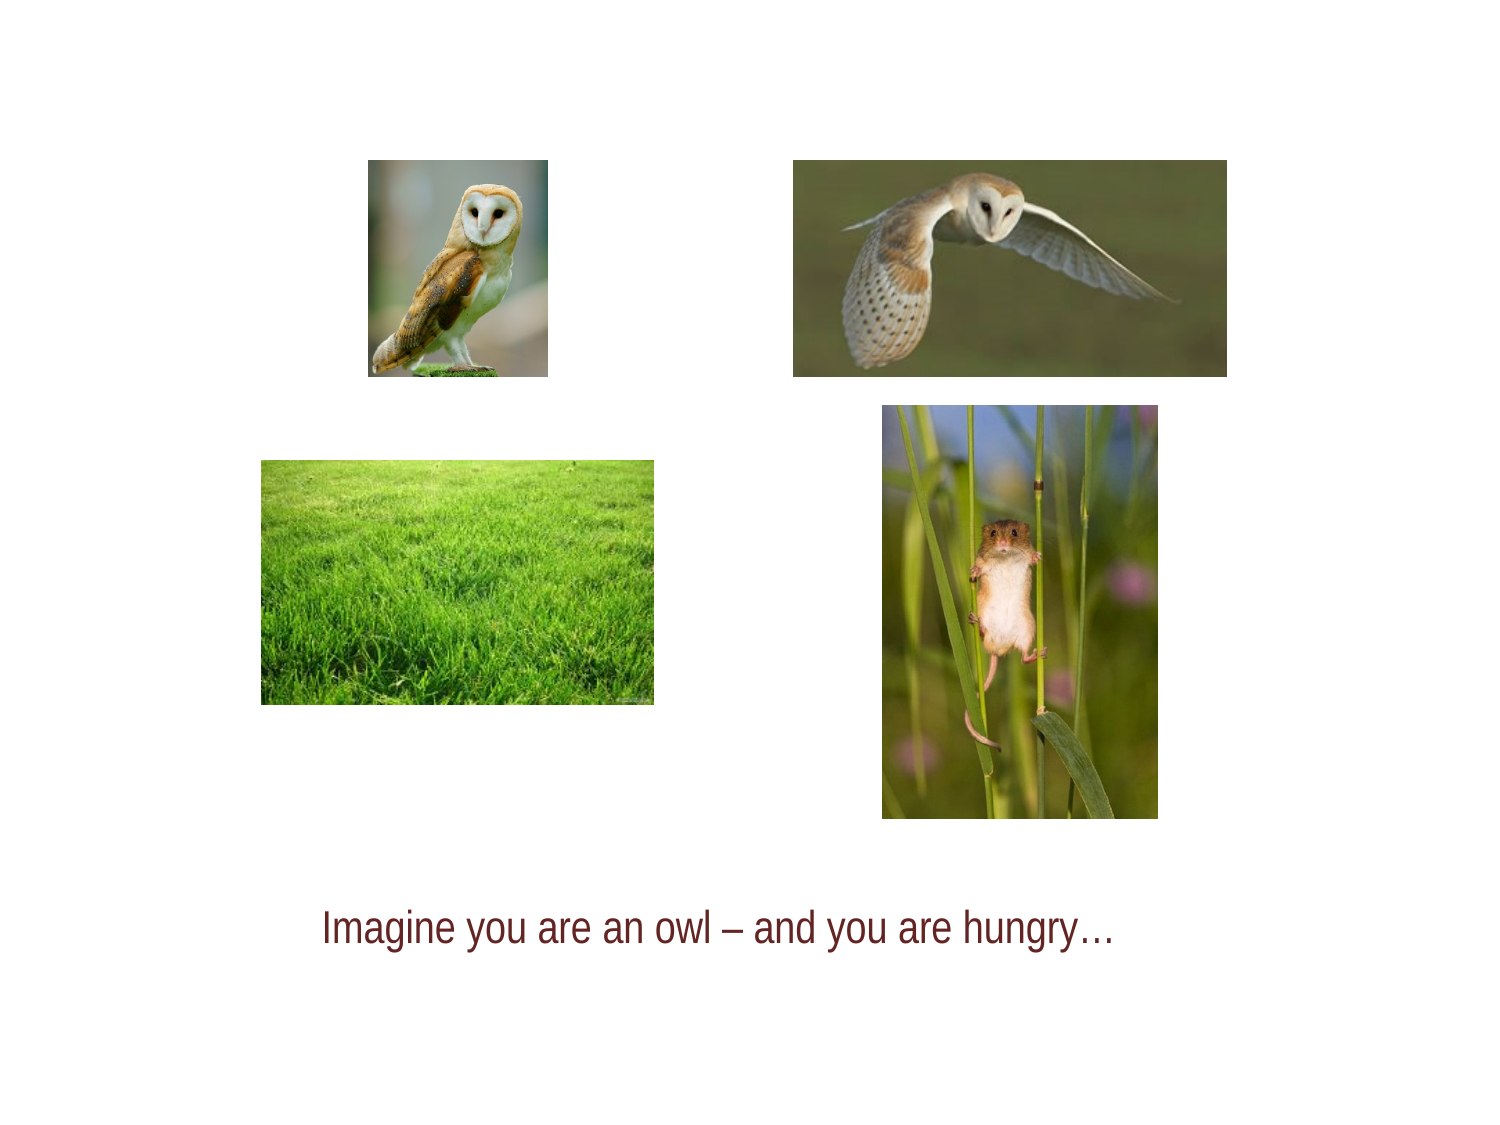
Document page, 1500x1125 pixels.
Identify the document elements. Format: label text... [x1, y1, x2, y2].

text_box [793, 160, 1227, 820]
text_box Imagine you are an owl – and you are hungry… [306, 889, 1193, 960]
picture [368, 160, 548, 377]
picture [261, 459, 655, 706]
